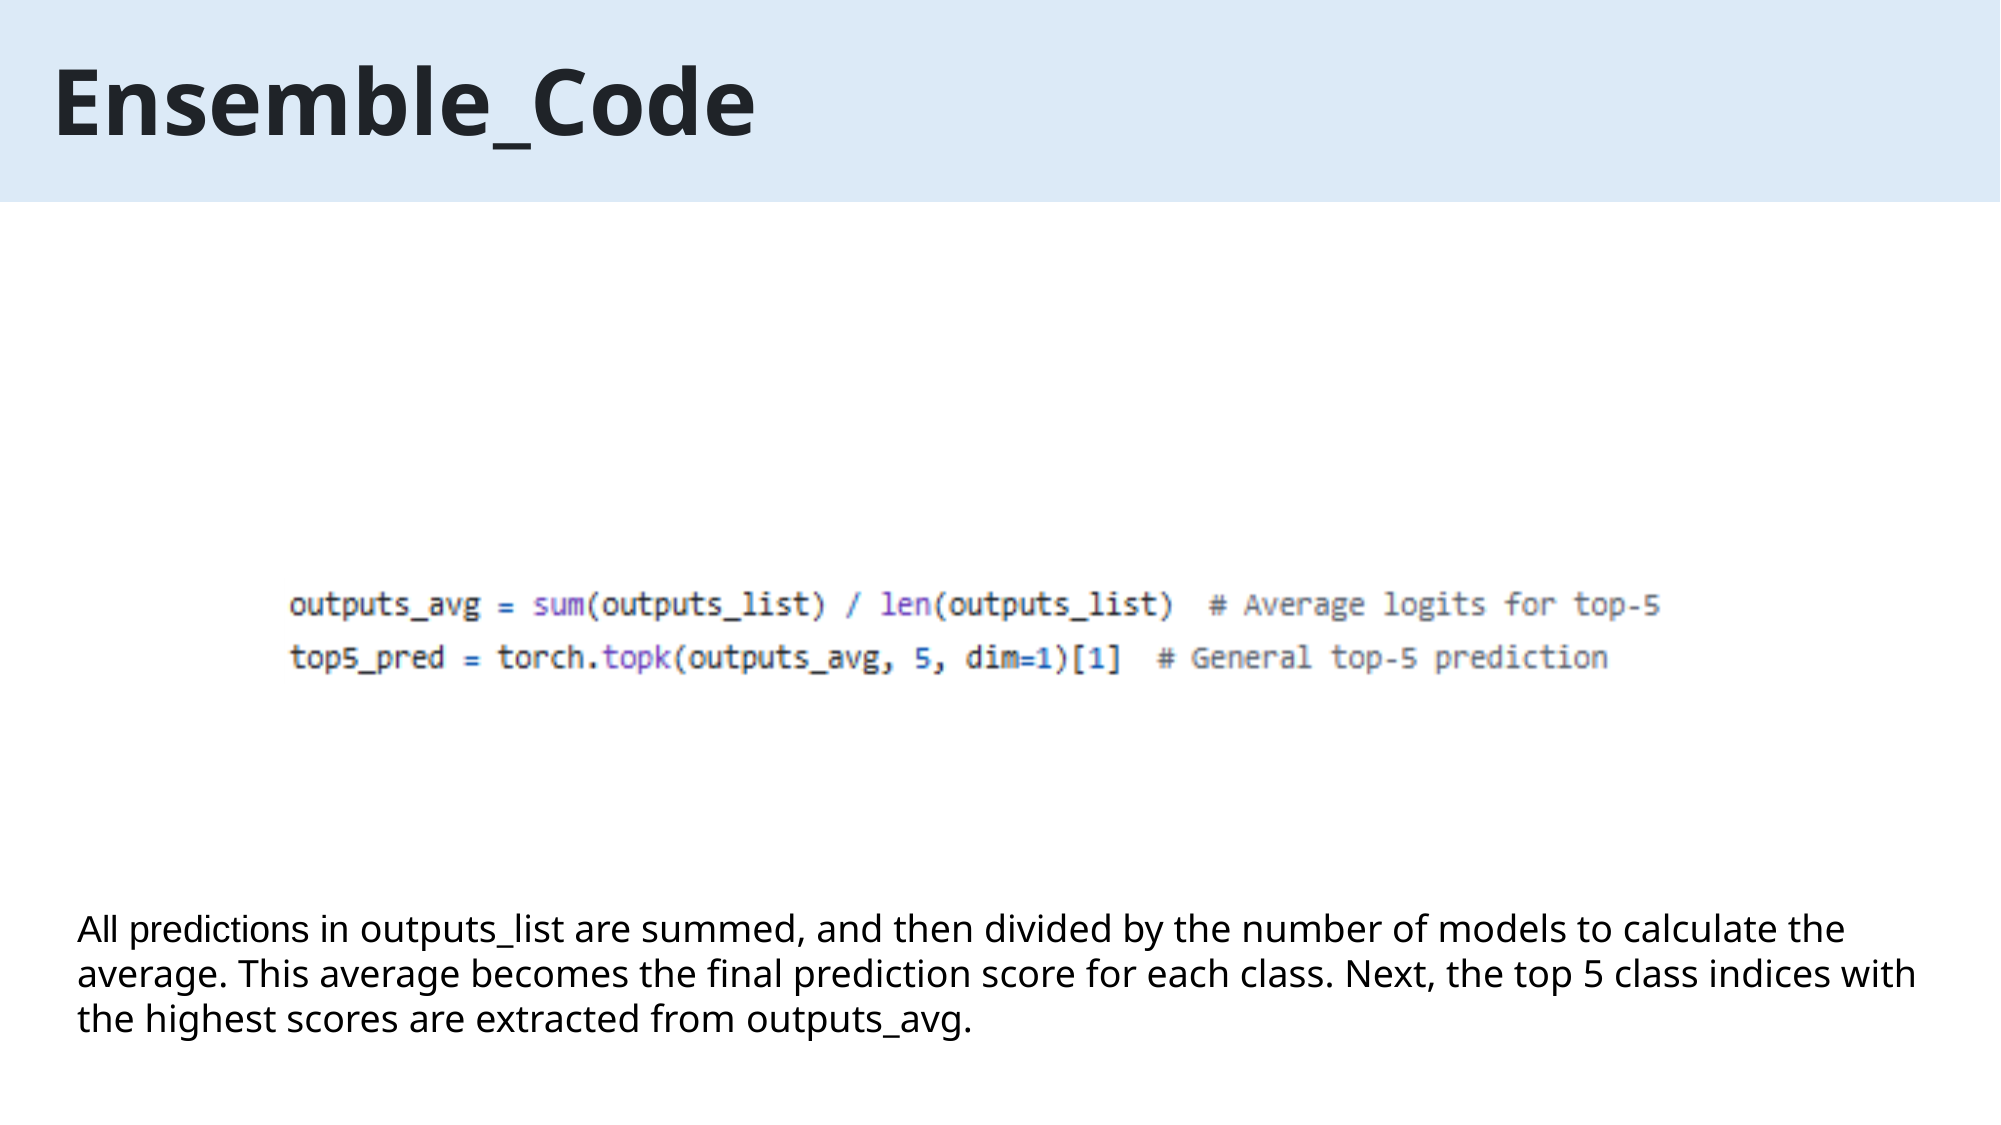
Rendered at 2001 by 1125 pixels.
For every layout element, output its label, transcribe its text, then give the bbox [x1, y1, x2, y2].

text_box [0, 0, 2000, 202]
text_box Ensemble_Code [36, 36, 929, 162]
picture [283, 578, 1717, 685]
text_box All predictions in outputs_list are summed, and then divided by the number of models to calculate the average. This average becomes the final prediction score for each class. Next, the top 5 class indices with the highest scores are extracted from outputs_avg. [62, 897, 2000, 1048]
